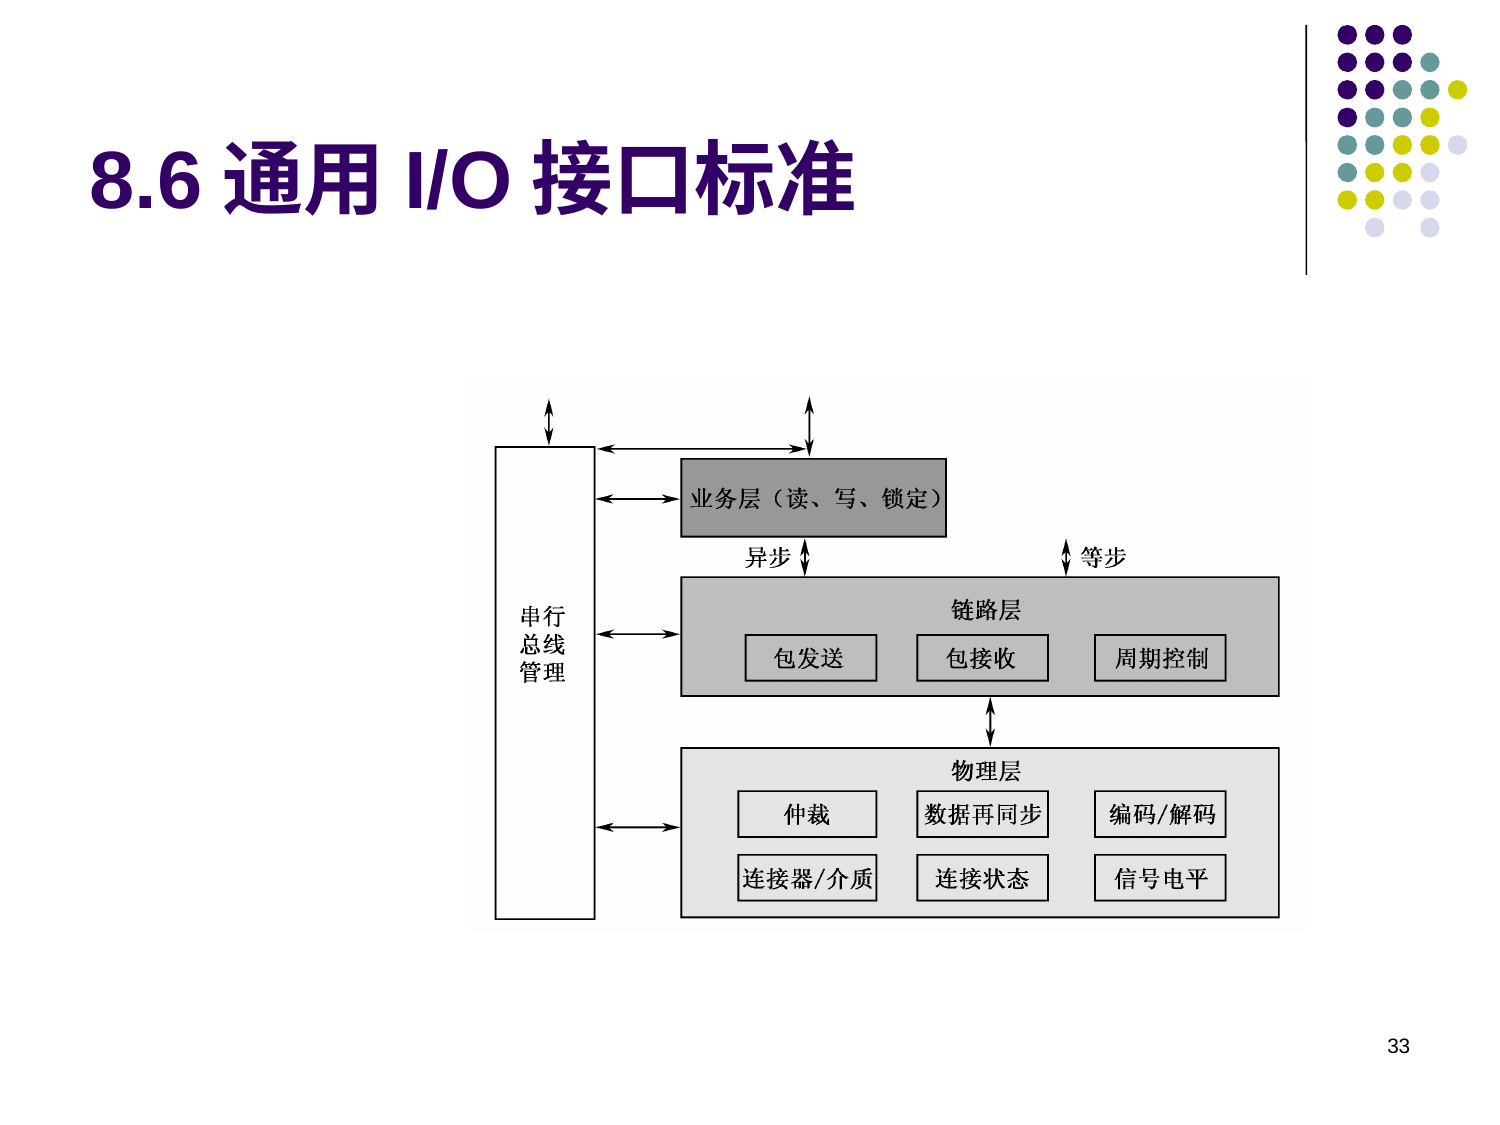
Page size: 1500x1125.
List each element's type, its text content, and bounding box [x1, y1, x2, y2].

title 8.6通用I/O接口标准 [74, 19, 1313, 233]
text_box [1074, 1024, 1425, 1100]
picture [468, 374, 1306, 934]
